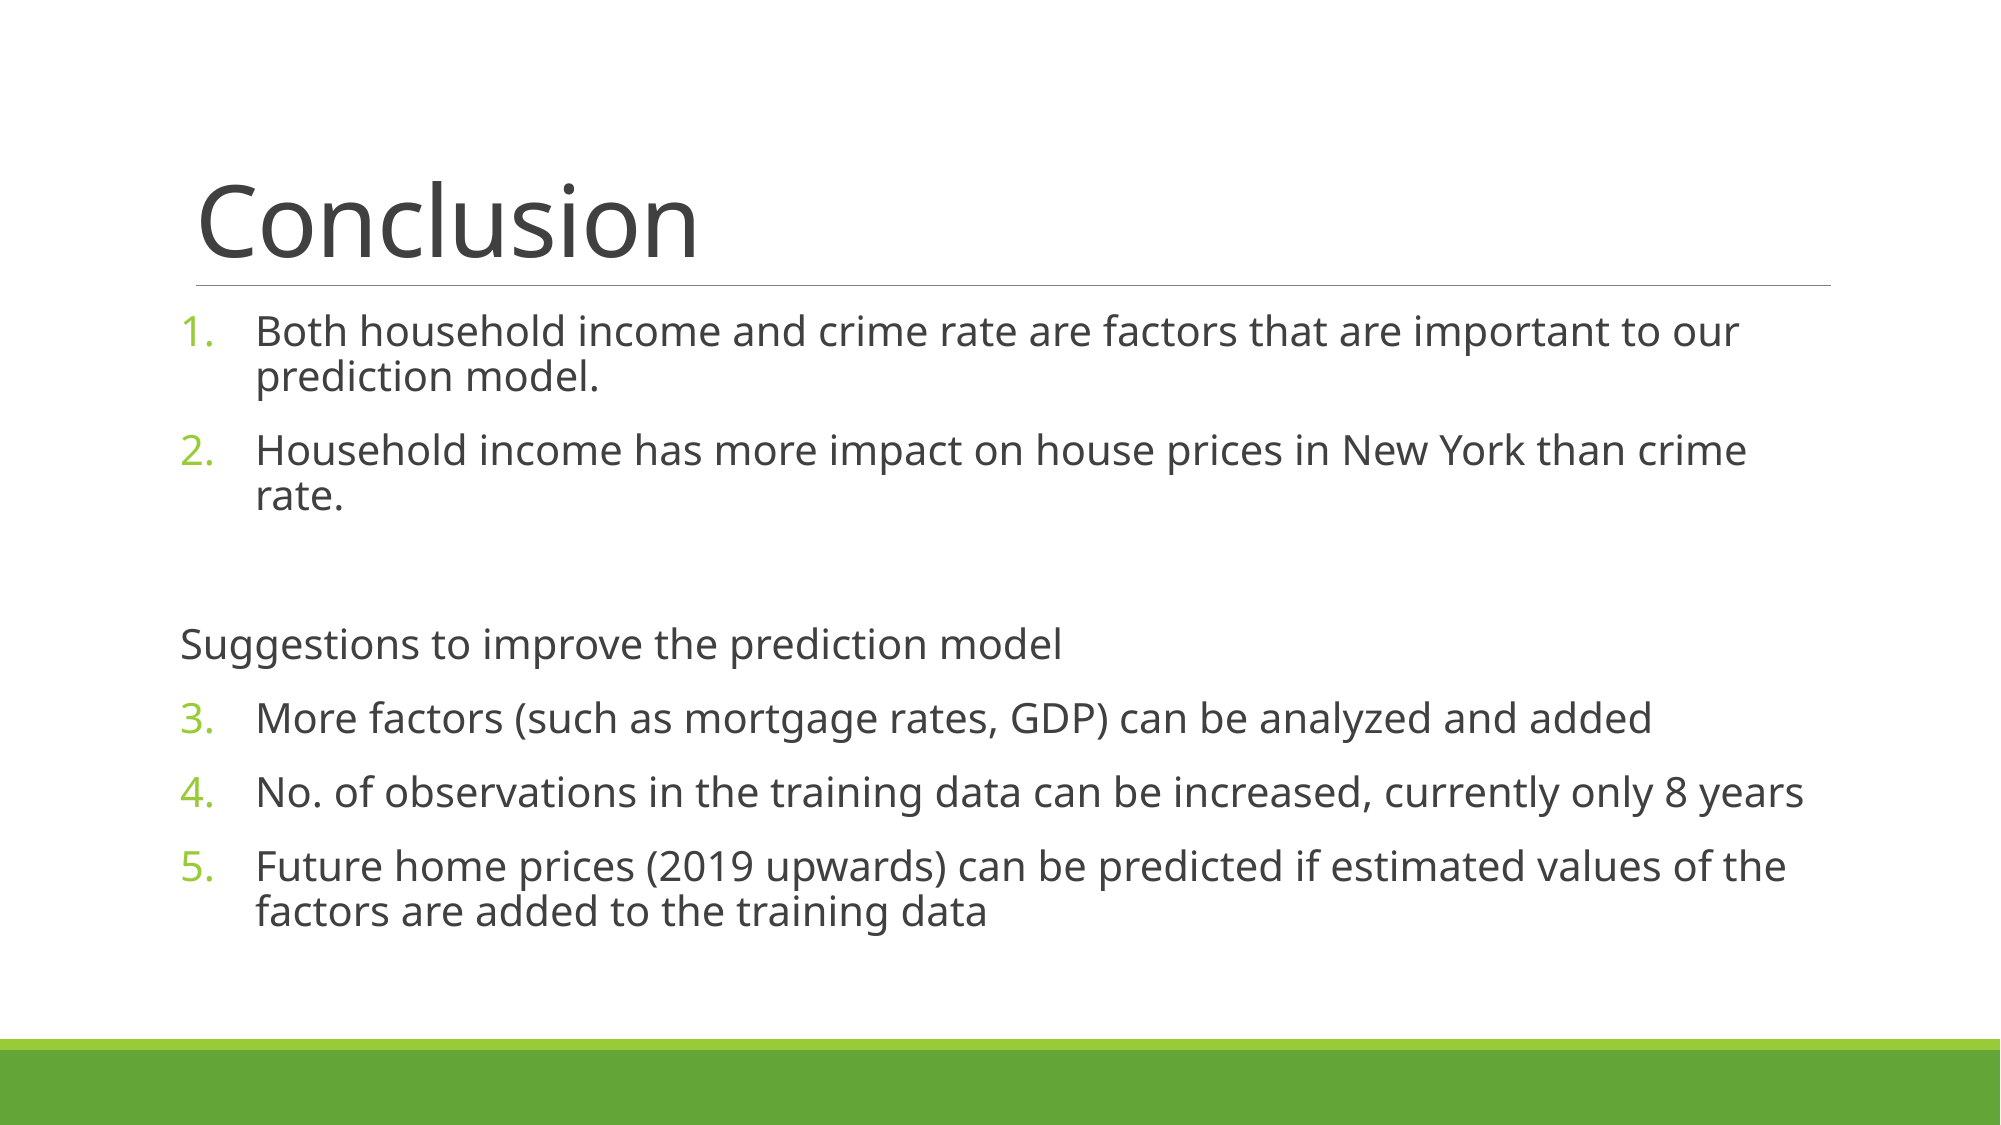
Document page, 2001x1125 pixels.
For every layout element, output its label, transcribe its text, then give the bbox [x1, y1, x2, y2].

title Conclusion [180, 47, 1830, 285]
list Both household income and crime rate are factors that are important to our prediction model. Household income has more impact on house prices in New York than crime rate. Suggestions to improve the prediction model More factors (such as mortgage rates, GDP) can be analyzed and added No. of observations in the training data can be increased, currently only 8 years Future home prices (2019 upwards) can be predicted if estimated values of the factors are added to the training data [180, 302, 1830, 963]
